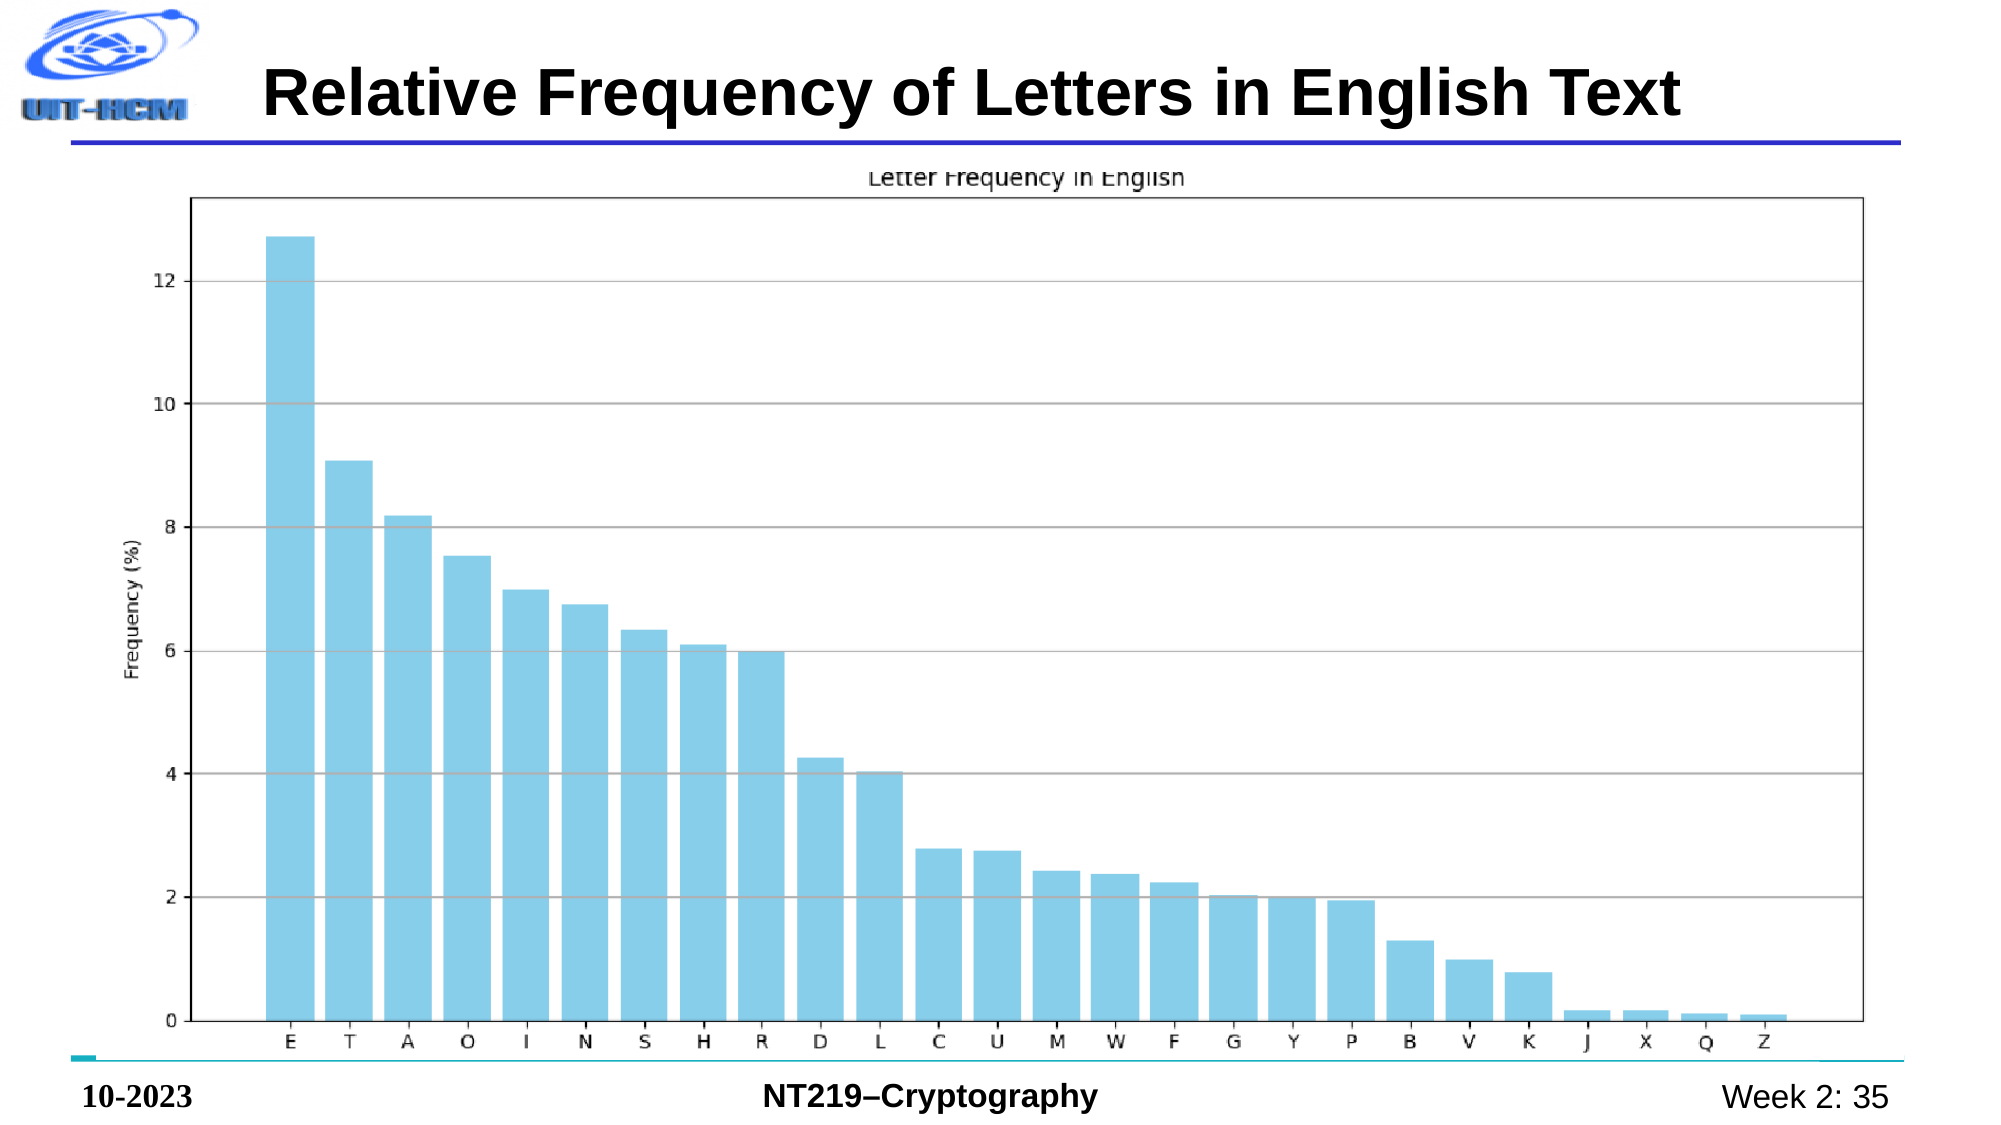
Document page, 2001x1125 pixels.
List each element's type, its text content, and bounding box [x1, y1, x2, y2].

picture [0, 0, 221, 132]
picture [96, 172, 1904, 1060]
title Relative Frequency of Letters in English Text [247, 0, 1721, 169]
